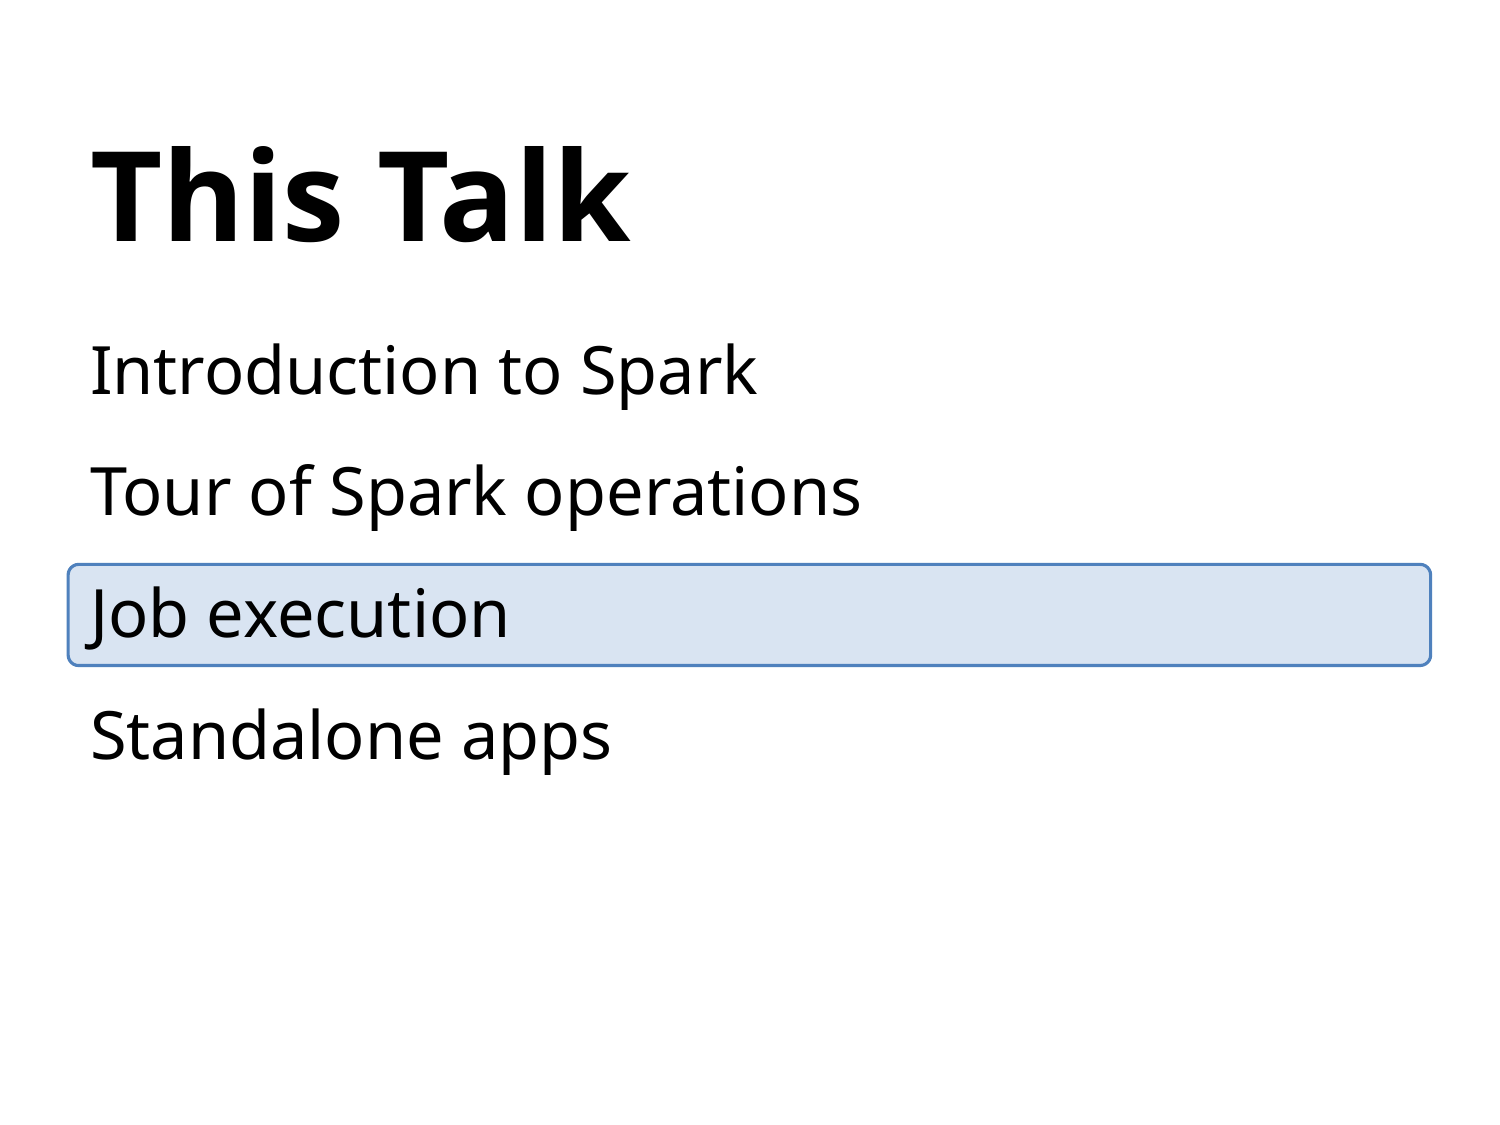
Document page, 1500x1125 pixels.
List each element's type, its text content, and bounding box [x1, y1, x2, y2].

list Introduction to Spark Tour of Spark operations Job execution Standalone apps [74, 319, 1426, 1013]
title This Talk [74, 97, 1426, 286]
text_box [66, 563, 74, 667]
text_box [1426, 563, 1433, 667]
